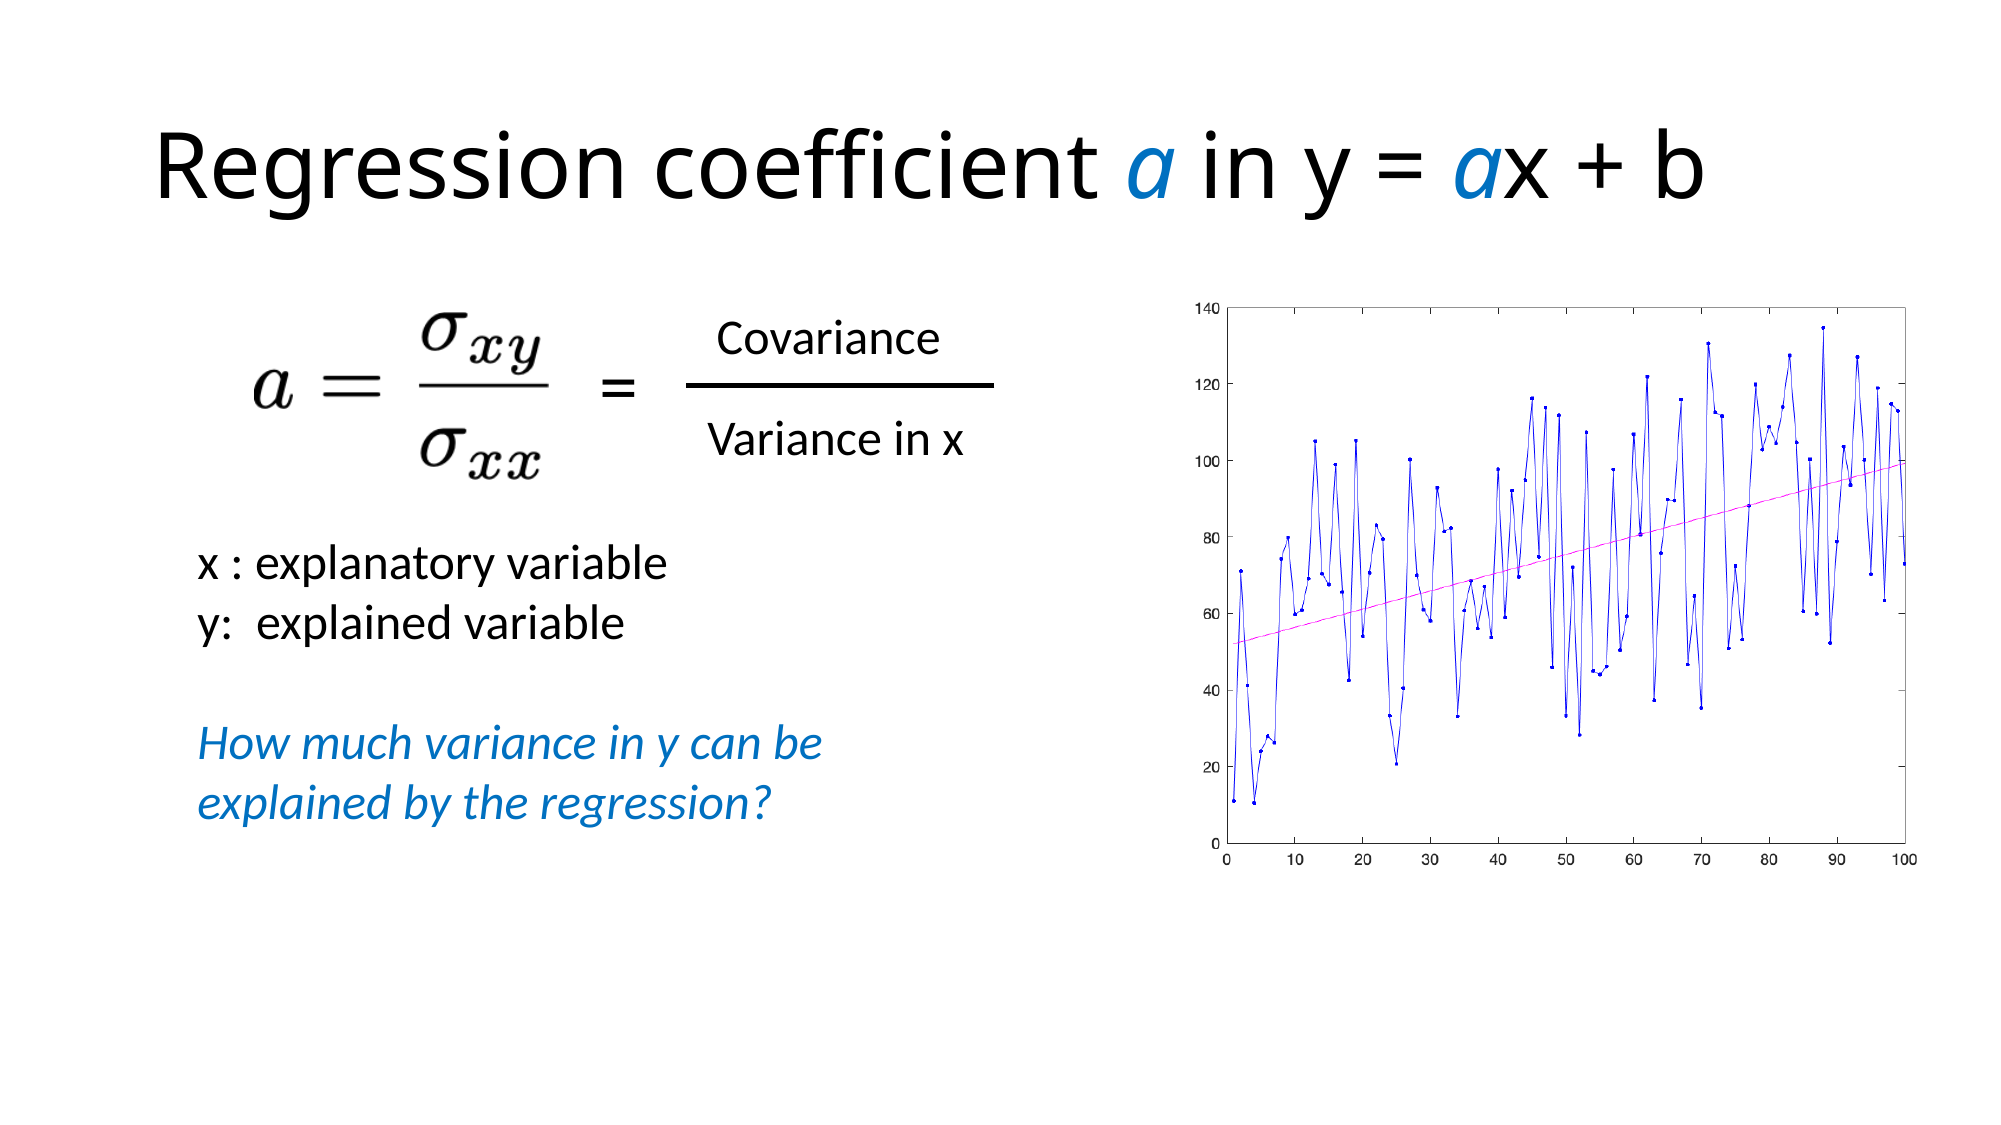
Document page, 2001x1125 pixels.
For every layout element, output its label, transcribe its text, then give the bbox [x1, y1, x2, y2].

text_box Covariance [701, 297, 1082, 372]
title Regression coefficient a in y = ax + b [137, 59, 1863, 278]
text_box = [584, 327, 663, 437]
picture [1144, 275, 1945, 891]
text_box Variance in x [692, 398, 1072, 474]
picture [254, 312, 549, 480]
text_box x : explanatory variable y: explained variable How much variance in y can be explained by the regression? [182, 521, 1037, 837]
